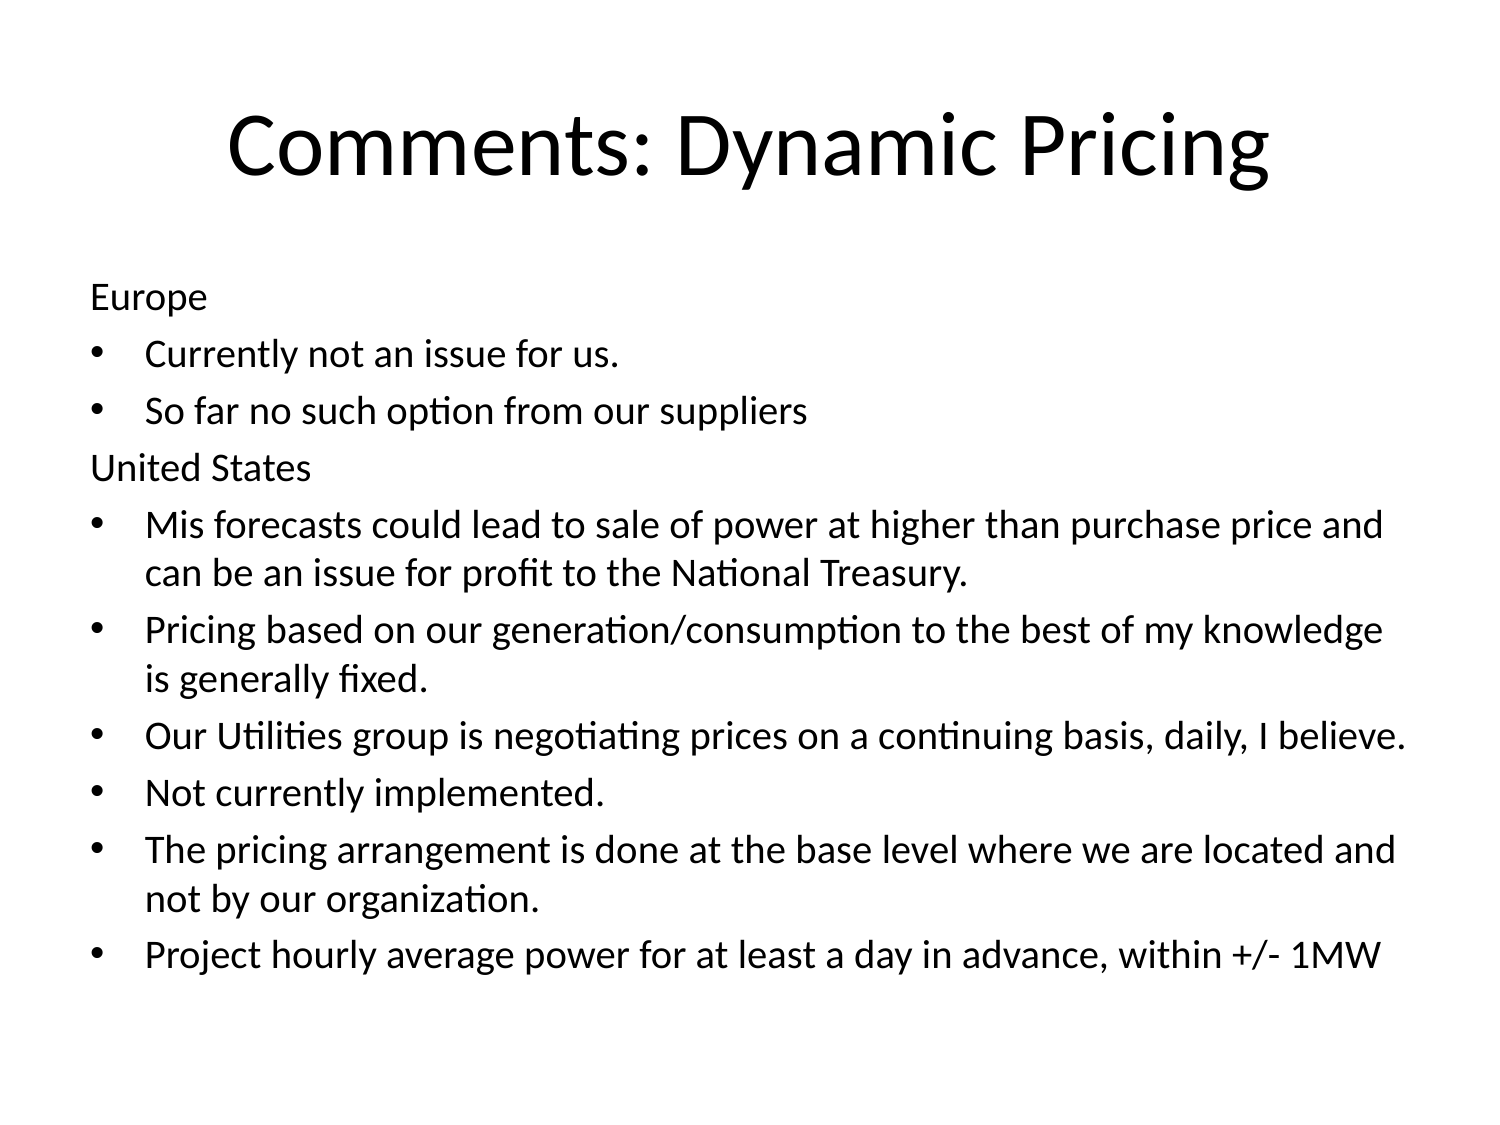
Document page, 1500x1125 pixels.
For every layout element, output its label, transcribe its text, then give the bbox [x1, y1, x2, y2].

title Comments: Dynamic Pricing [75, 45, 1425, 233]
list Europe Currently not an issue for us. So far no such option from our suppliers United States Mis forecasts could lead to sale of power at higher than purchase price and can be an issue for profit to the National Treasury. Pricing based on our generation/consumption to the best of my knowledge is generally fixed. Our Utilities group is negotiating prices on a continuing basis, daily, I believe. Not currently implemented. The pricing arrangement is done at the base level where we are located and not by our organization. Project hourly average power for at least a day in advance, within +/- 1MW [75, 262, 1425, 1005]
